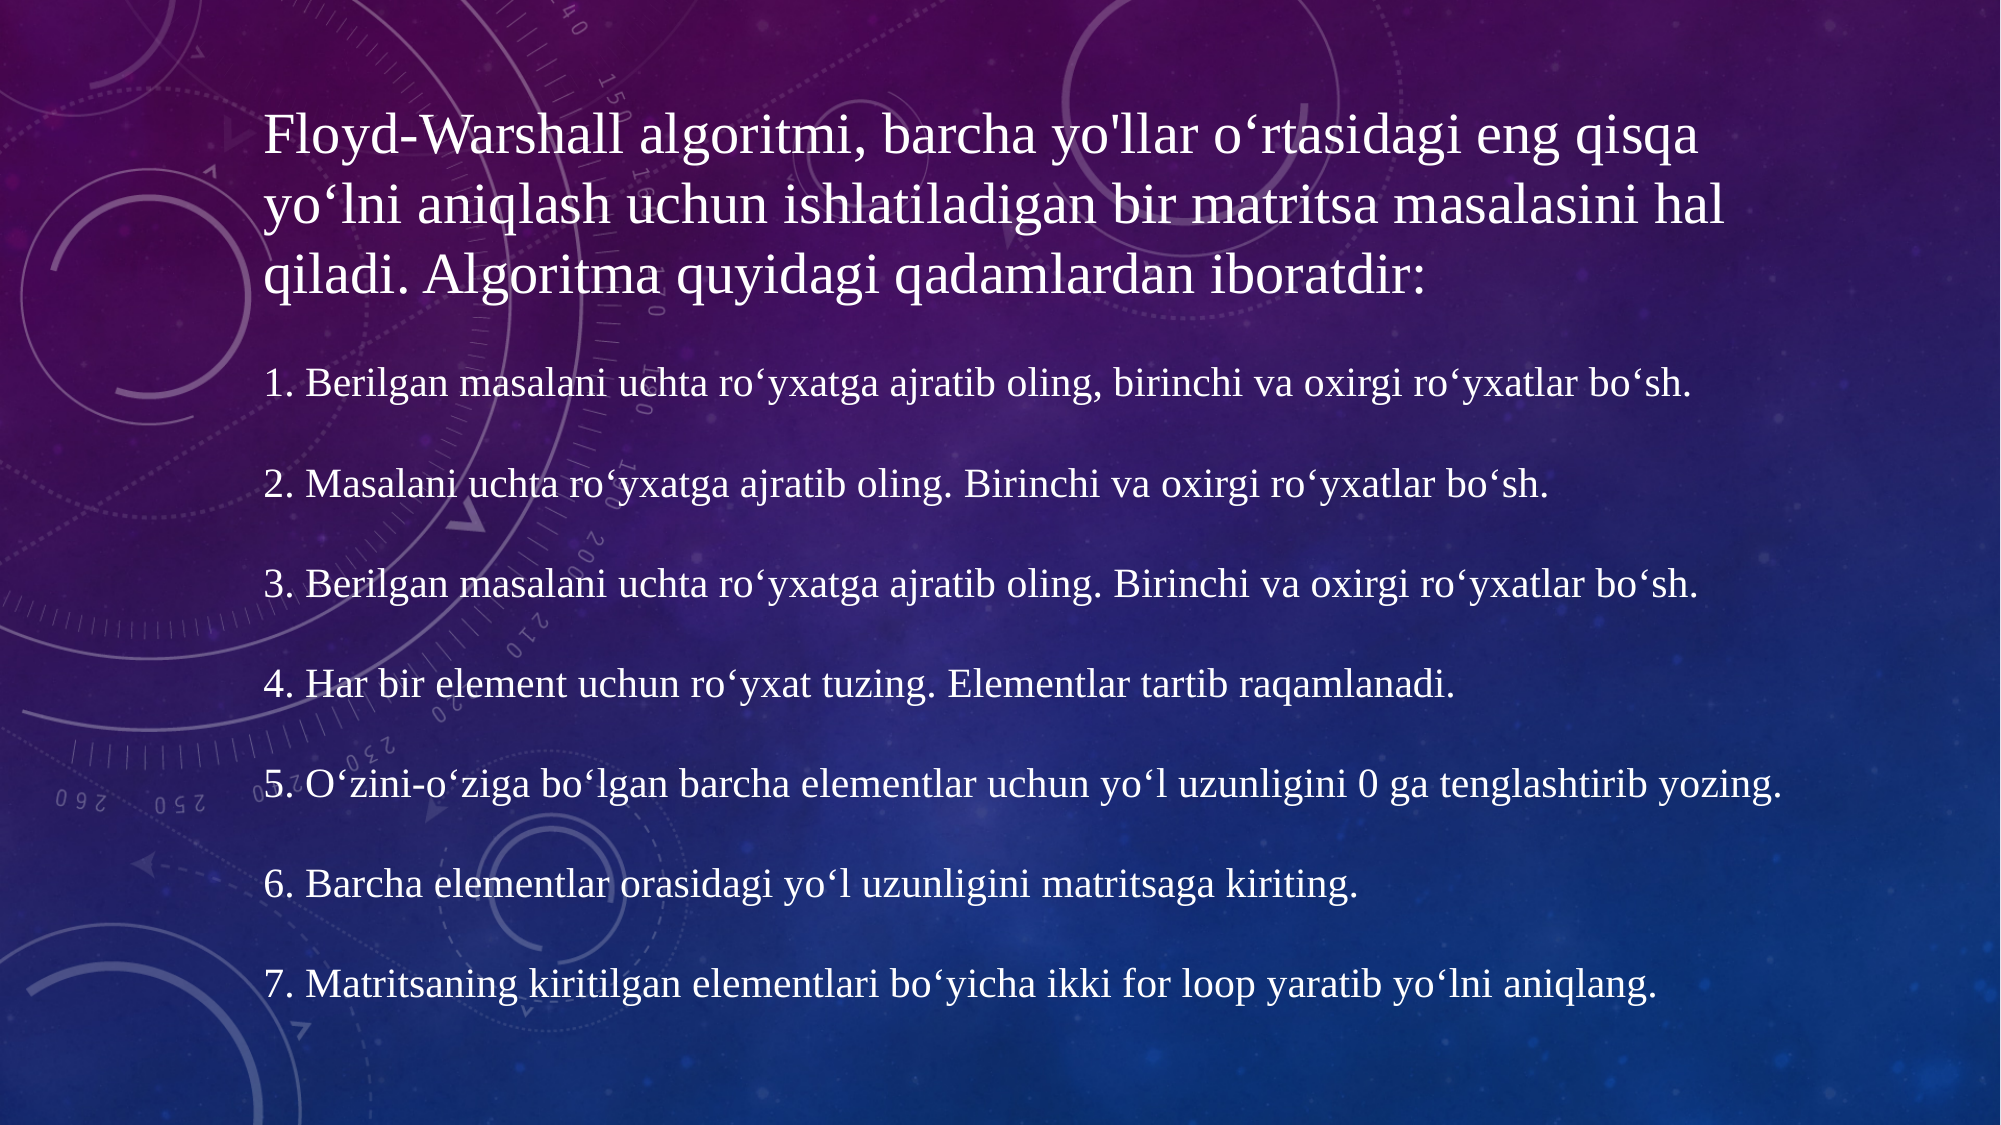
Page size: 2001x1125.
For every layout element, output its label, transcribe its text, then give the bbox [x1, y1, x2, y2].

picture [0, 0, 2001, 1125]
text_box Floyd-Warshall algoritmi, barcha yo'llar oʻrtasidagi eng qisqa yoʻlni aniqlash uchun ishlatiladigan bir matritsa masalasini hal qiladi. Algoritma quyidagi qadamlardan iboratdir: 1. Berilgan masalani uchta roʻyxatga ajratib oling, birinchi va oxirgi roʻyxatlar boʻsh. 2. Masalani uchta roʻyxatga ajratib oling. Birinchi va oxirgi roʻyxatlar boʻsh. 3. Berilgan masalani uchta roʻyxatga ajratib oling. Birinchi va oxirgi roʻyxatlar boʻsh. 4. Har bir element uchun roʻyxat tuzing. Elementlar tartib raqamlanadi. 5. Oʻzini-oʻziga boʻlgan barcha elementlar uchun yoʻl uzunligini 0 ga tenglashtirib yozing. 6. Barcha elementlar orasidagi yoʻl uzunligini matritsaga kiriting. 7. Matritsaning kiritilgan elementlari boʻyicha ikki for loop yaratib yoʻlni aniqlang. [248, 87, 1830, 1013]
